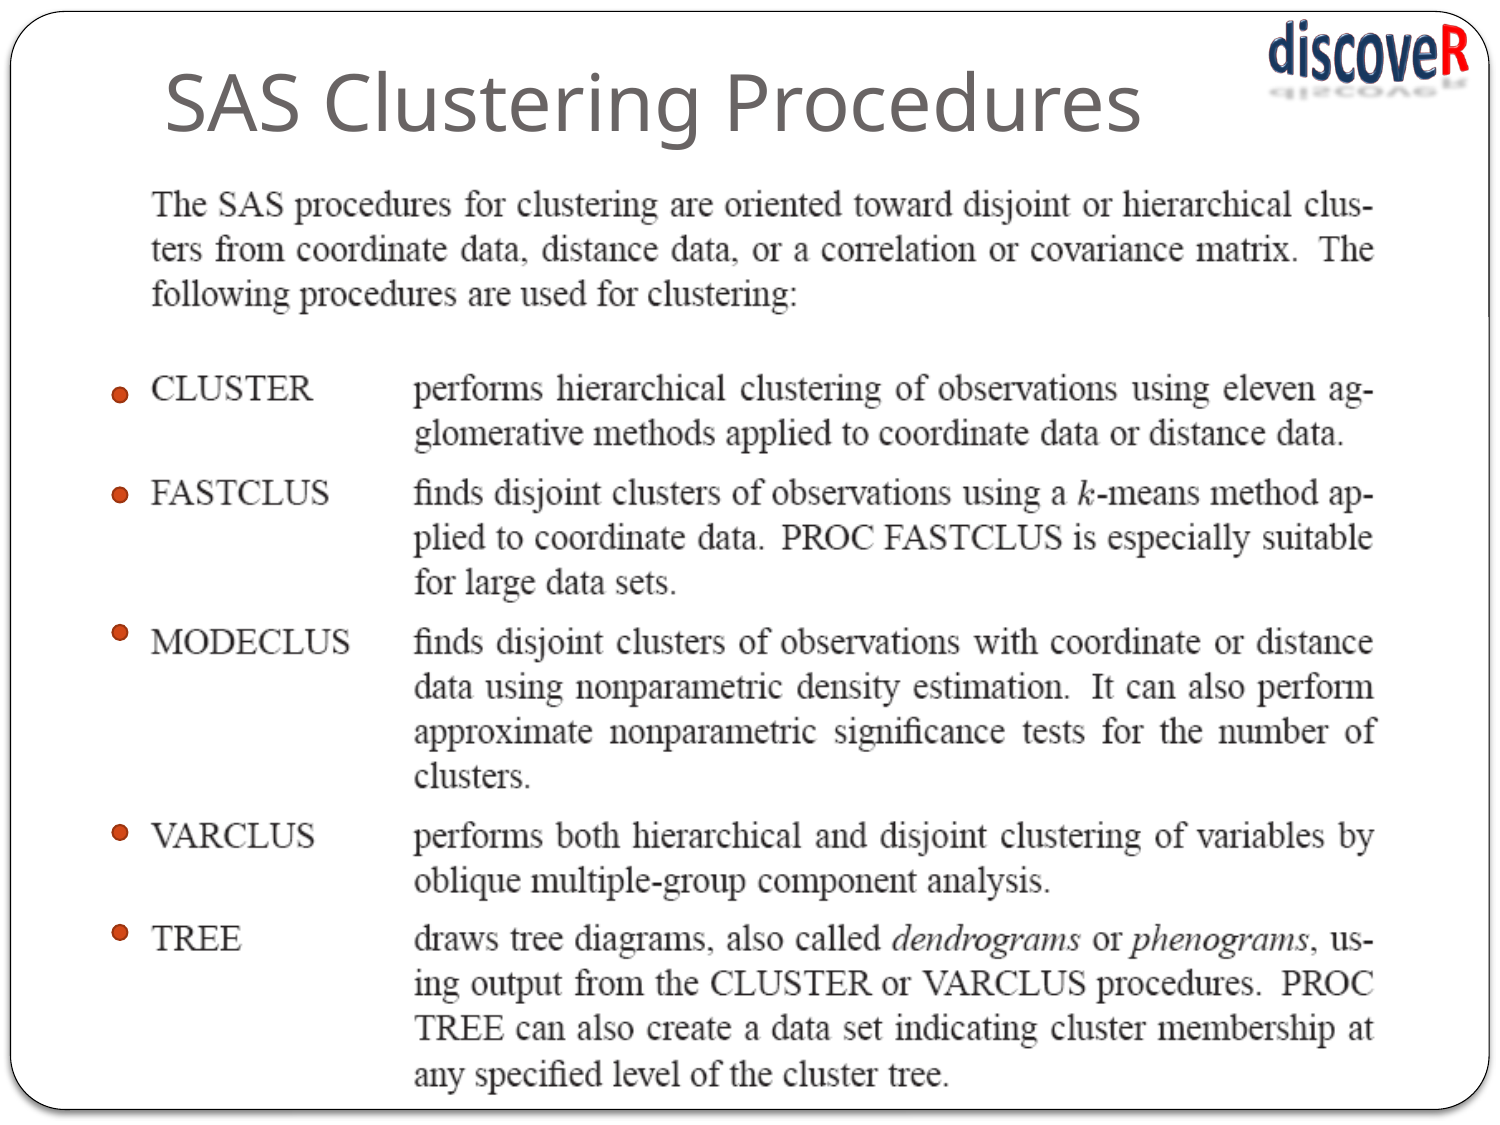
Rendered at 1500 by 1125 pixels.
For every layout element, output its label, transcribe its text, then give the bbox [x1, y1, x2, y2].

title SAS Clustering Procedures [150, 45, 1425, 163]
text_box [111, 823, 129, 841]
text_box [111, 923, 129, 941]
text_box [111, 623, 129, 641]
text_box [111, 486, 129, 504]
text_box [111, 386, 129, 404]
picture [148, 187, 1388, 1101]
picture [1262, 12, 1475, 106]
